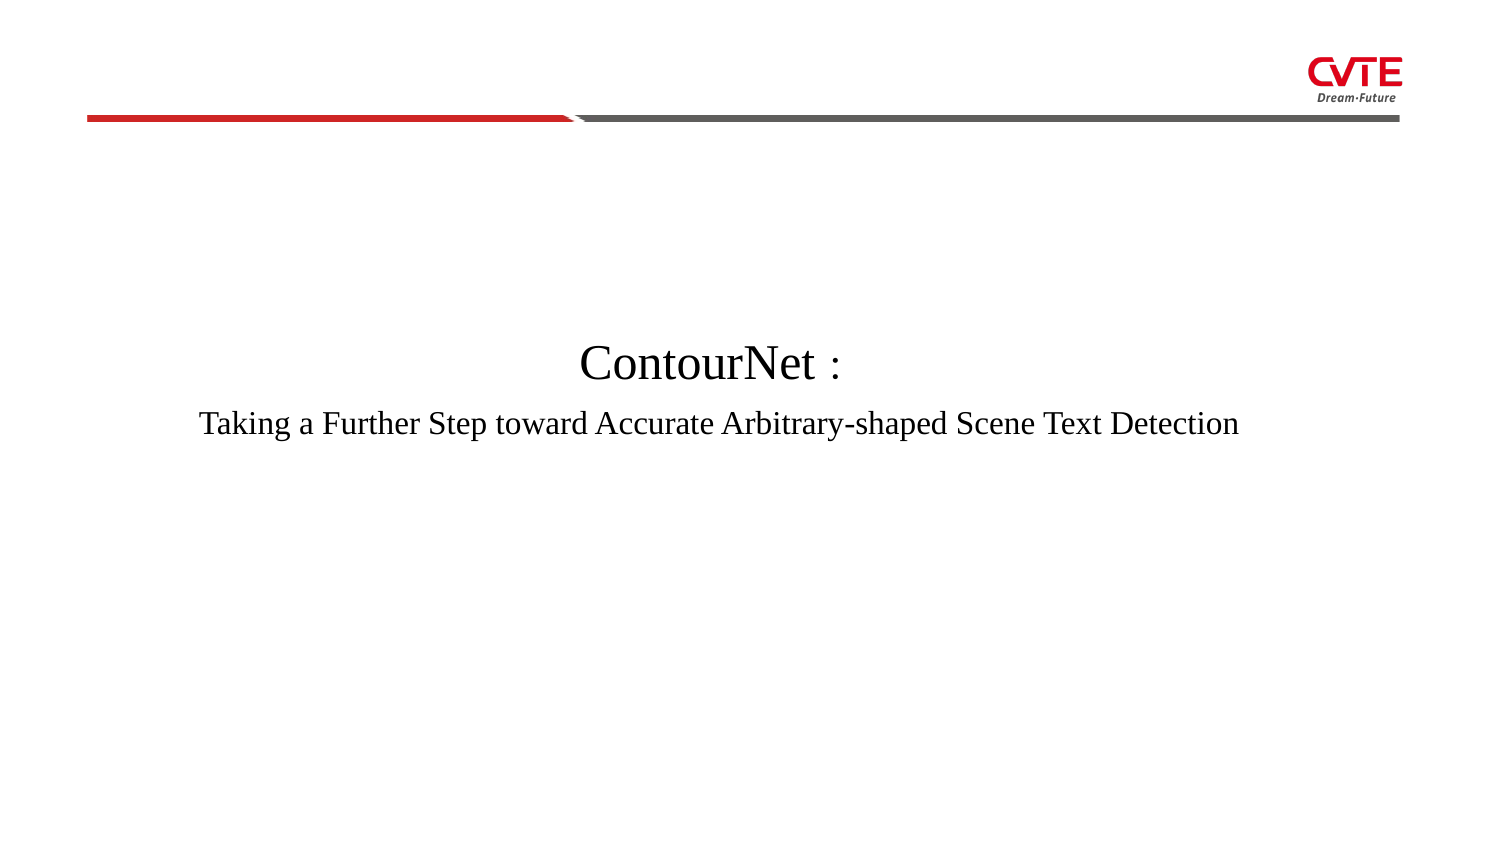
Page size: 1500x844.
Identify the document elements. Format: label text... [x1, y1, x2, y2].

text_box ContourNet： Taking a Further Step toward Accurate Arbitrary-shaped Scene Text Detection [88, 303, 1352, 449]
picture [87, 46, 1412, 122]
